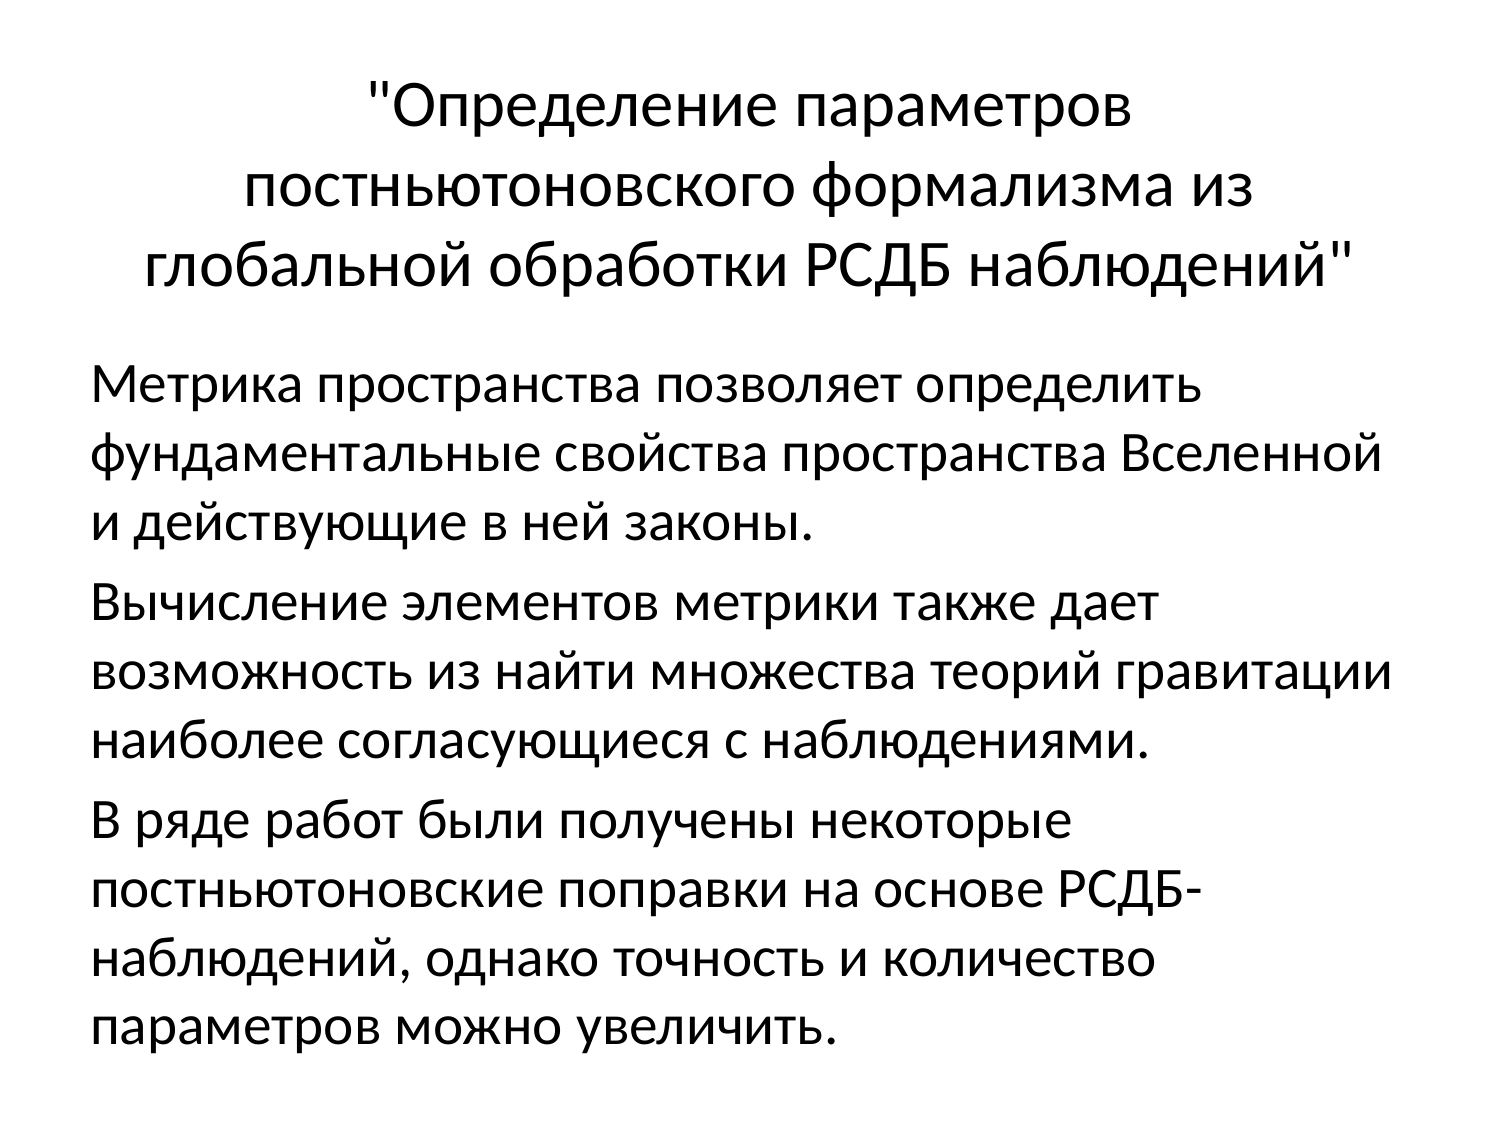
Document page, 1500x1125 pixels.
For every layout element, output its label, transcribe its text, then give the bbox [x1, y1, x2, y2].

title "Определение параметров постньютоновского формализма из глобальной обработки РСДБ наблюдений" [75, 45, 1425, 315]
list Метрика пространства позволяет определить фундаментальные свойства пространства Вселенной и действующие в ней законы. Вычисление элементов метрики также дает возможность из найти множества теорий гравитации наиболее согласующиеся с наблюдениями. В ряде работ были получены некоторые постньютоновские поправки на основе РСДБ-наблюдений, однако точность и количество параметров можно увеличить. [75, 338, 1425, 1081]
